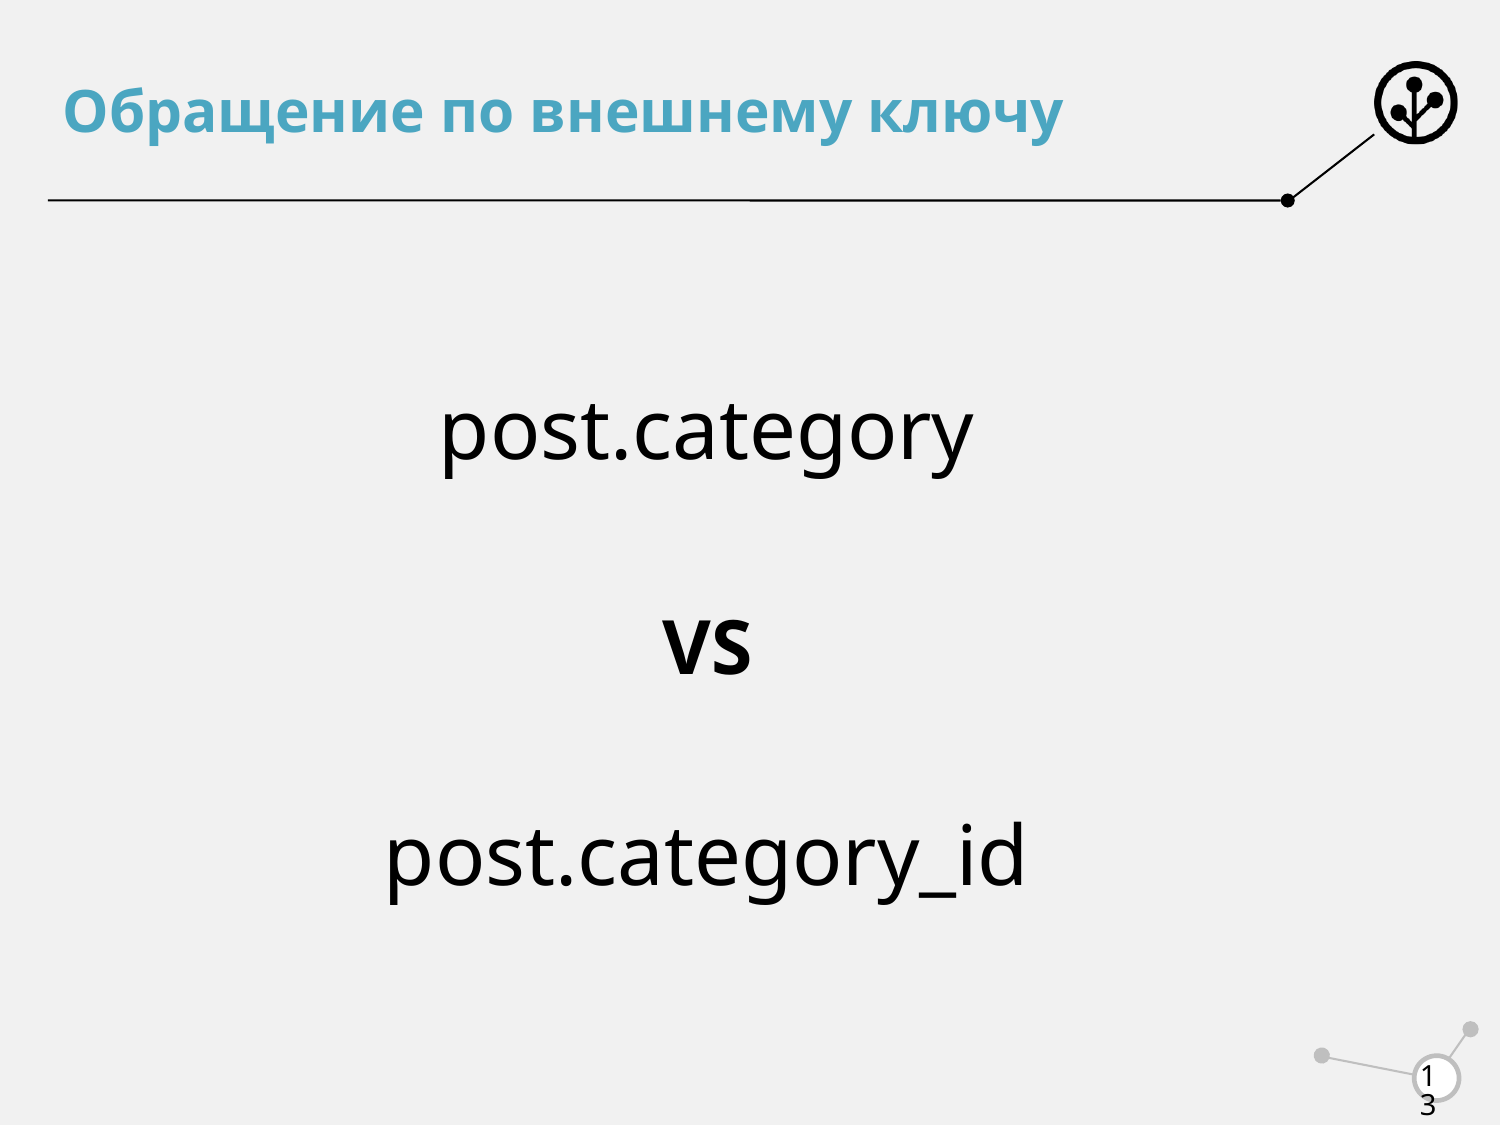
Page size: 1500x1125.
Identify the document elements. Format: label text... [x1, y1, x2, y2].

title Обращение по внешнему ключу [47, 42, 1281, 185]
slide_number 13 [1404, 1047, 1468, 1108]
picture [1363, 24, 1464, 185]
list post.category VS post.category_id [100, 259, 1336, 1015]
